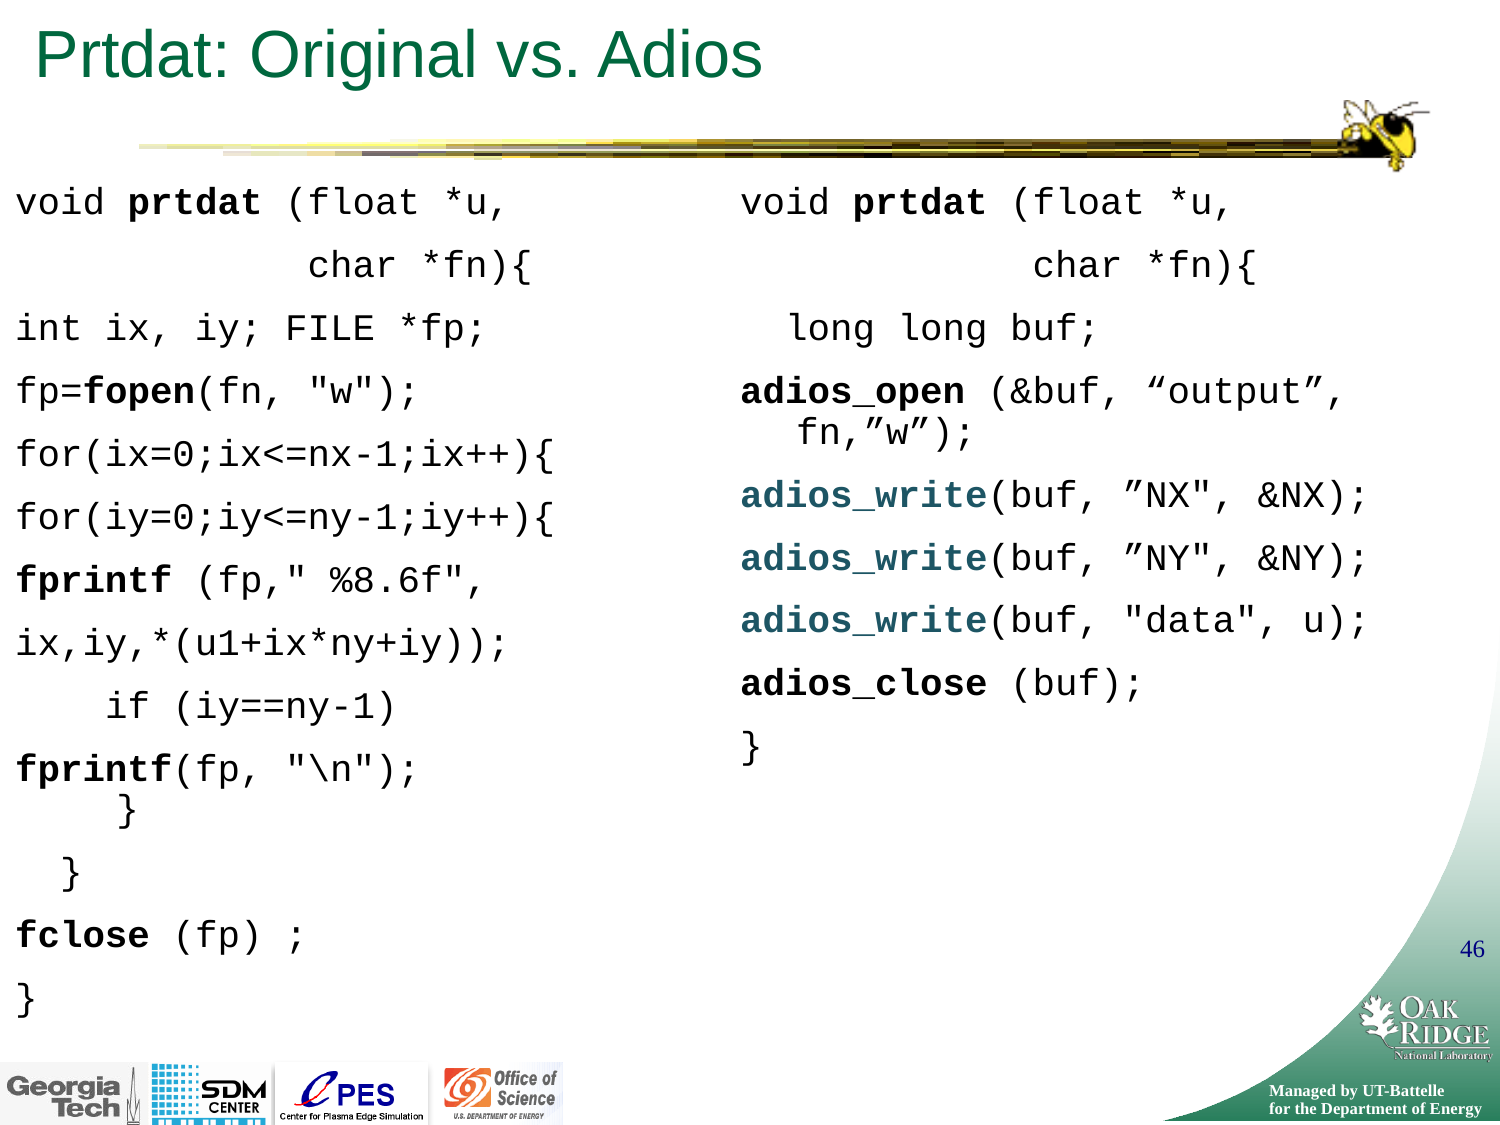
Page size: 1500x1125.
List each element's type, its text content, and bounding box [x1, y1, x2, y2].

text_box void prtdat (float *u, char *fn){ long long buf; adios_open (&buf, “output”, fn,”w”); adios_write(buf, ”NX", &NX); adios_write(buf, ”NY", &NY); adios_write(buf, "data", u); adios_close (buf); } [725, 174, 1500, 1013]
title Prtdat: Original vs. Adios [19, 1, 1460, 113]
picture [1350, 1013, 1500, 1066]
list void prtdat (float *u, char *fn){ int ix, iy; FILE *fp; fp=fopen(fn, "w"); for(ix=0;ix<=nx-1;ix++){ for(iy=0;iy<=ny-1;iy++){ fprintf (fp," %8.6f", ix,iy,*(u1+ix*ny+iy)); if (iy==ny-1) fprintf(fp, "\n"); } } fclose (fp) ; } [0, 174, 738, 1125]
picture [112, 113, 1433, 174]
